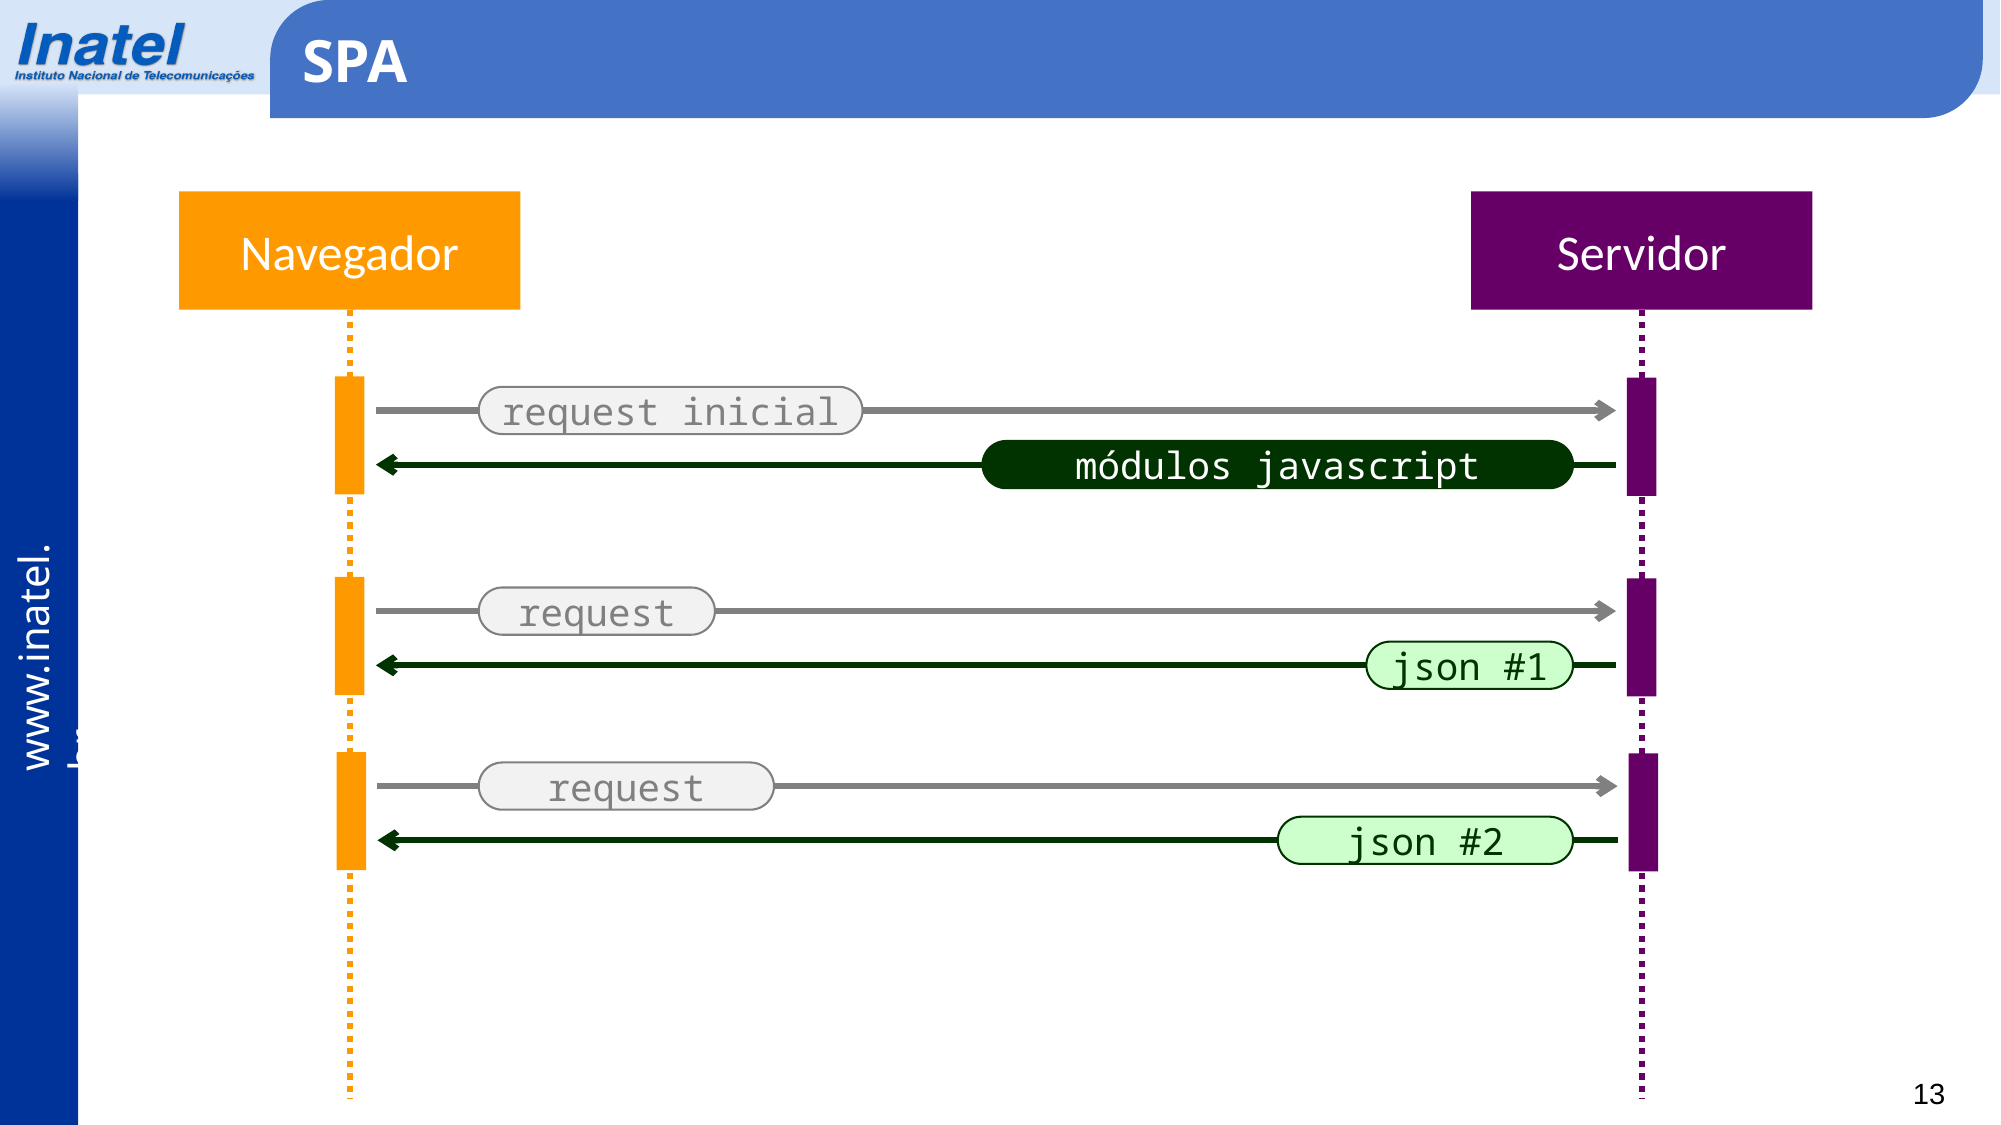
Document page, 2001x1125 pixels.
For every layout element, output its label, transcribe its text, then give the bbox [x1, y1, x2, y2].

text_box [334, 576, 349, 696]
text_box request [477, 586, 716, 611]
text_box [1642, 377, 1658, 497]
text_box json #1 [1365, 640, 1575, 665]
text_box módulos javascript [981, 439, 1575, 464]
picture [12, 20, 258, 85]
text_box [1628, 752, 1641, 873]
text_box SPA [269, 0, 1984, 120]
text_box Navegador [178, 190, 521, 311]
text_box request inicial [477, 411, 864, 436]
text_box [336, 751, 349, 871]
text_box [1642, 752, 1659, 873]
text_box [350, 576, 366, 696]
text_box json #1 [1365, 666, 1575, 690]
text_box [350, 751, 367, 871]
text_box request [477, 612, 716, 636]
text_box Servidor [1470, 190, 1813, 311]
text_box request [477, 761, 776, 786]
text_box request [477, 787, 775, 811]
text_box [350, 375, 366, 495]
text_box [334, 375, 349, 495]
text_box json #2 [1276, 815, 1575, 840]
text_box json #2 [1276, 841, 1575, 865]
text_box módulos javascript [981, 465, 1575, 490]
text_box [1626, 577, 1641, 698]
text_box [1642, 577, 1658, 698]
text_box [1626, 377, 1641, 497]
text_box request inicial [477, 385, 864, 410]
